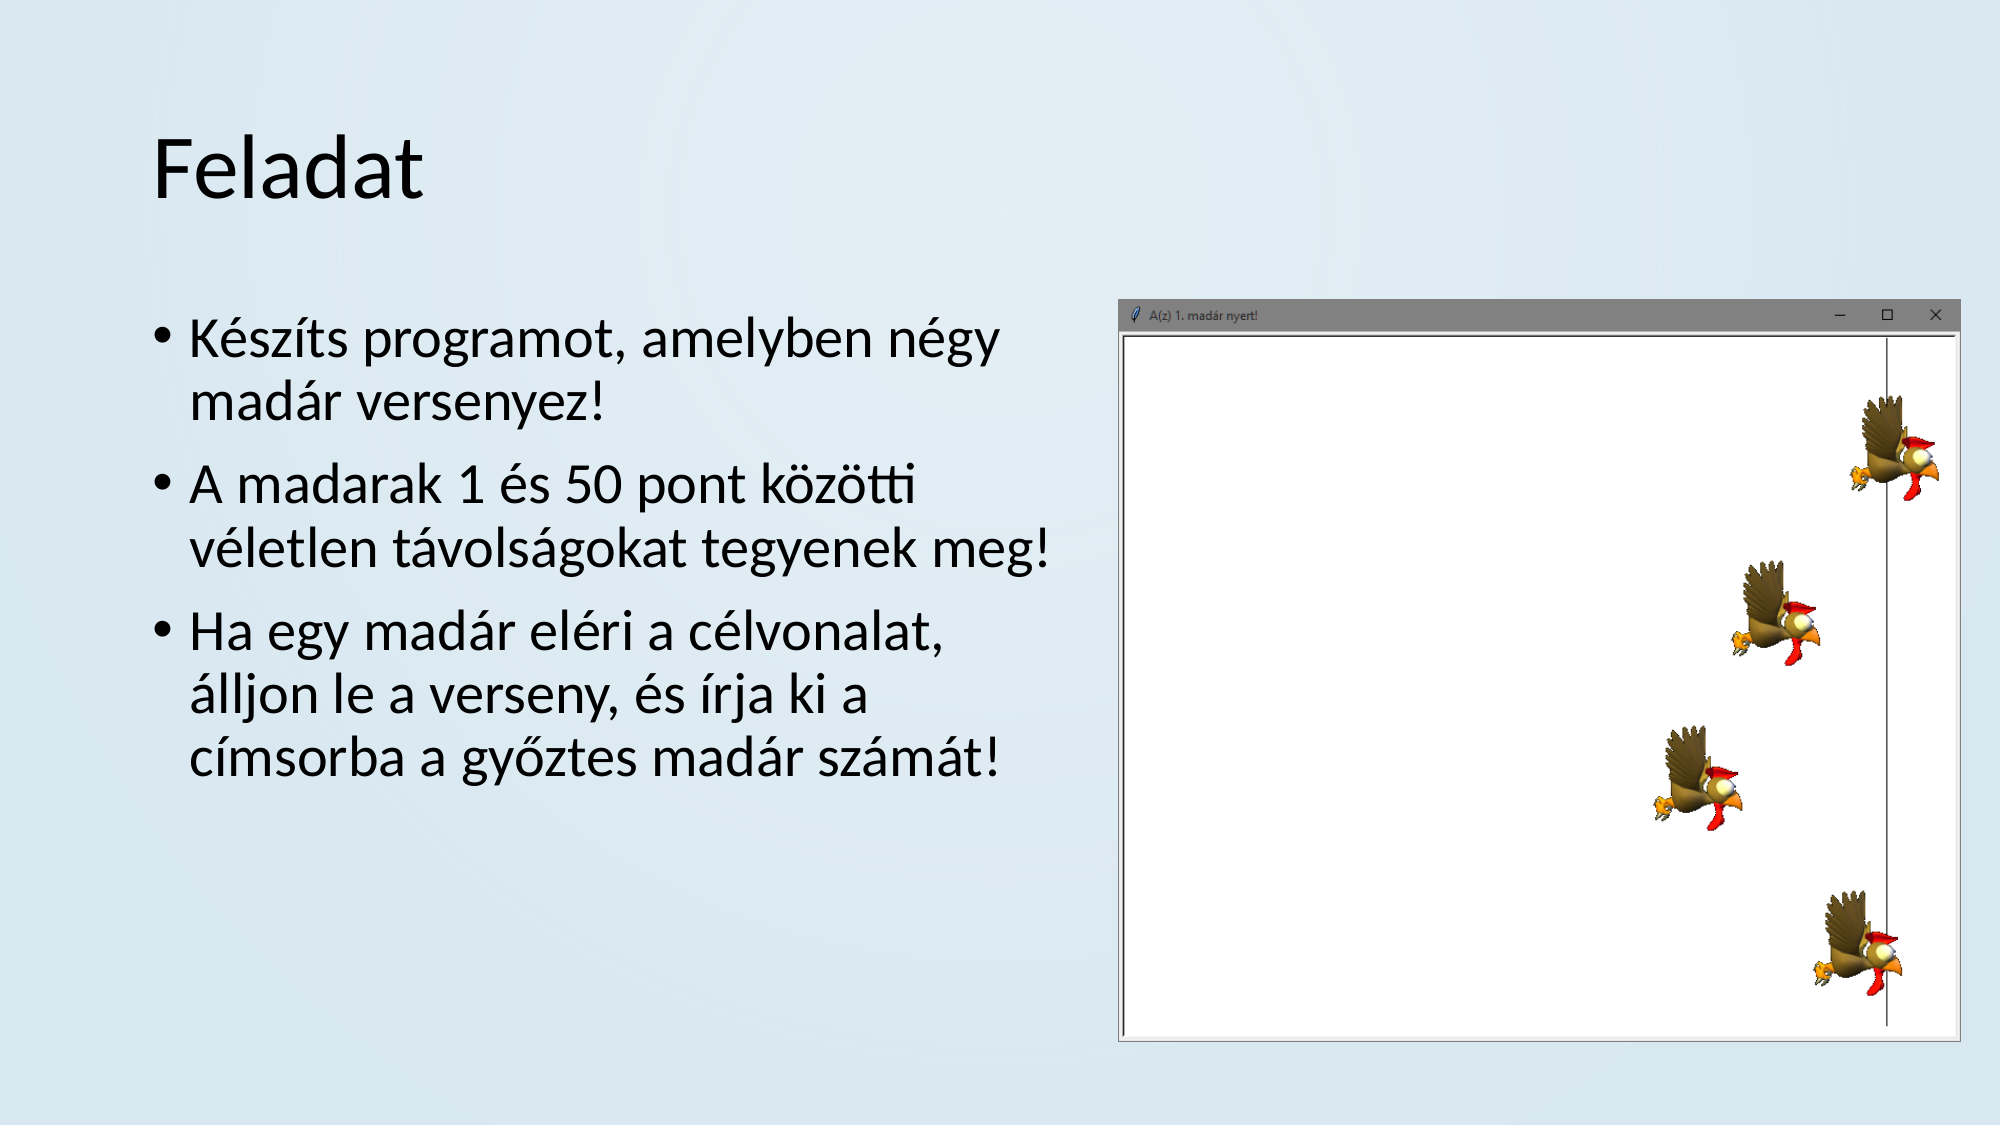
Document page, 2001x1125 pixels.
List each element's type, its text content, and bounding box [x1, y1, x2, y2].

list Készíts programot, amelyben négy madár versenyez! A madarak 1 és 50 pont közötti véletlen távolságokat tegyenek meg! Ha egy madár eléri a célvonalat, álljon le a verseny, és írja ki a címsorba a győztes madár számát! [137, 299, 1074, 1014]
picture [1118, 299, 1961, 1043]
title Feladat [137, 59, 1863, 278]
